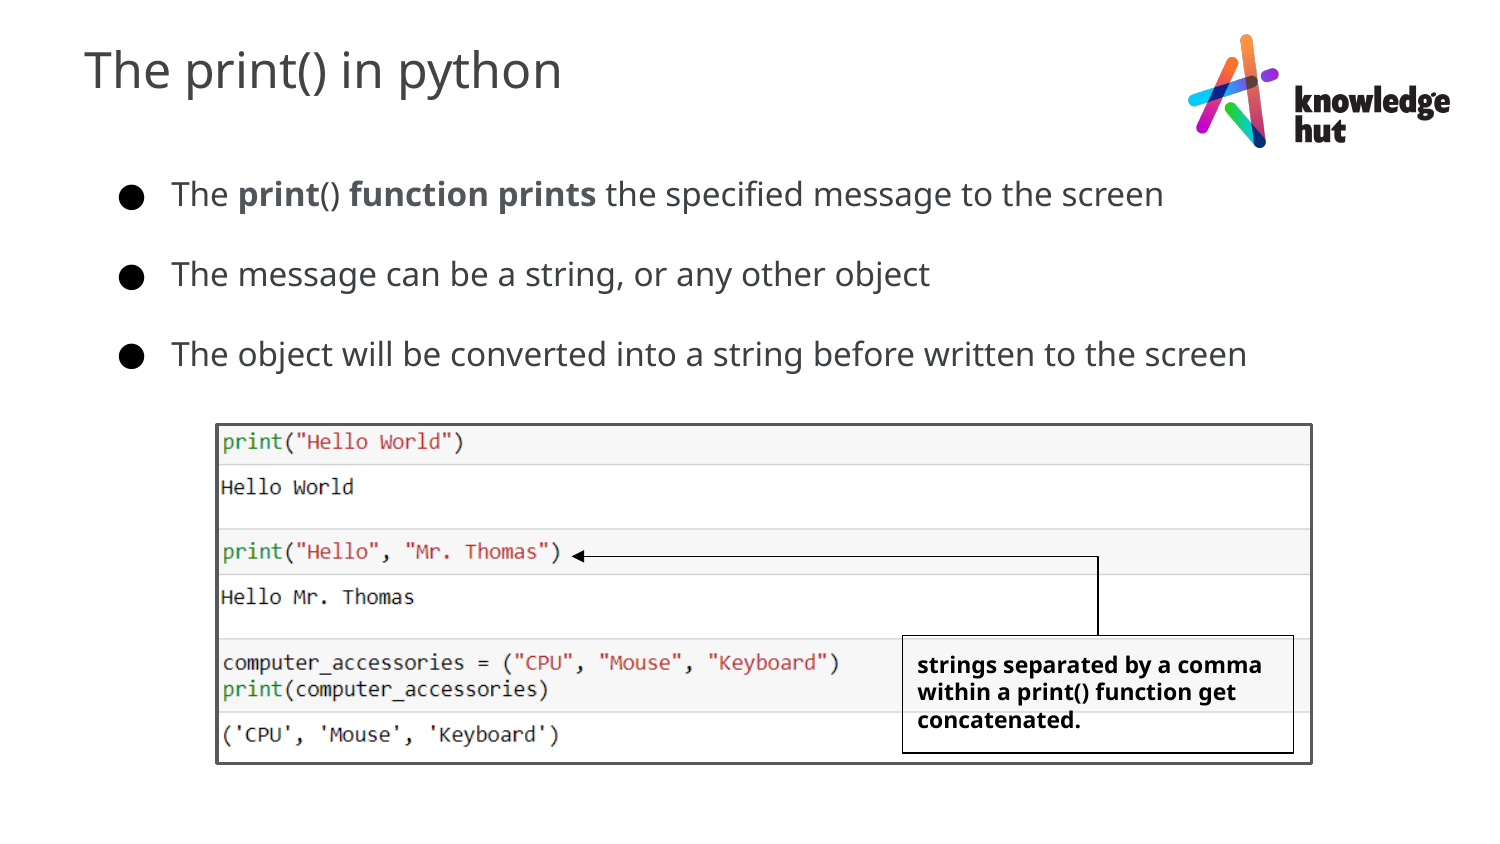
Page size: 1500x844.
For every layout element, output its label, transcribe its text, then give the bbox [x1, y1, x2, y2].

picture [1184, 30, 1454, 152]
text_box The print() in python [69, 23, 1335, 110]
picture [875, 425, 1311, 763]
text_box The print() function prints the specified message to the screen The message can be a string, or any other object The object will be converted into a string before written to the screen [81, 158, 1480, 353]
picture [218, 425, 795, 763]
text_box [795, 332, 875, 844]
